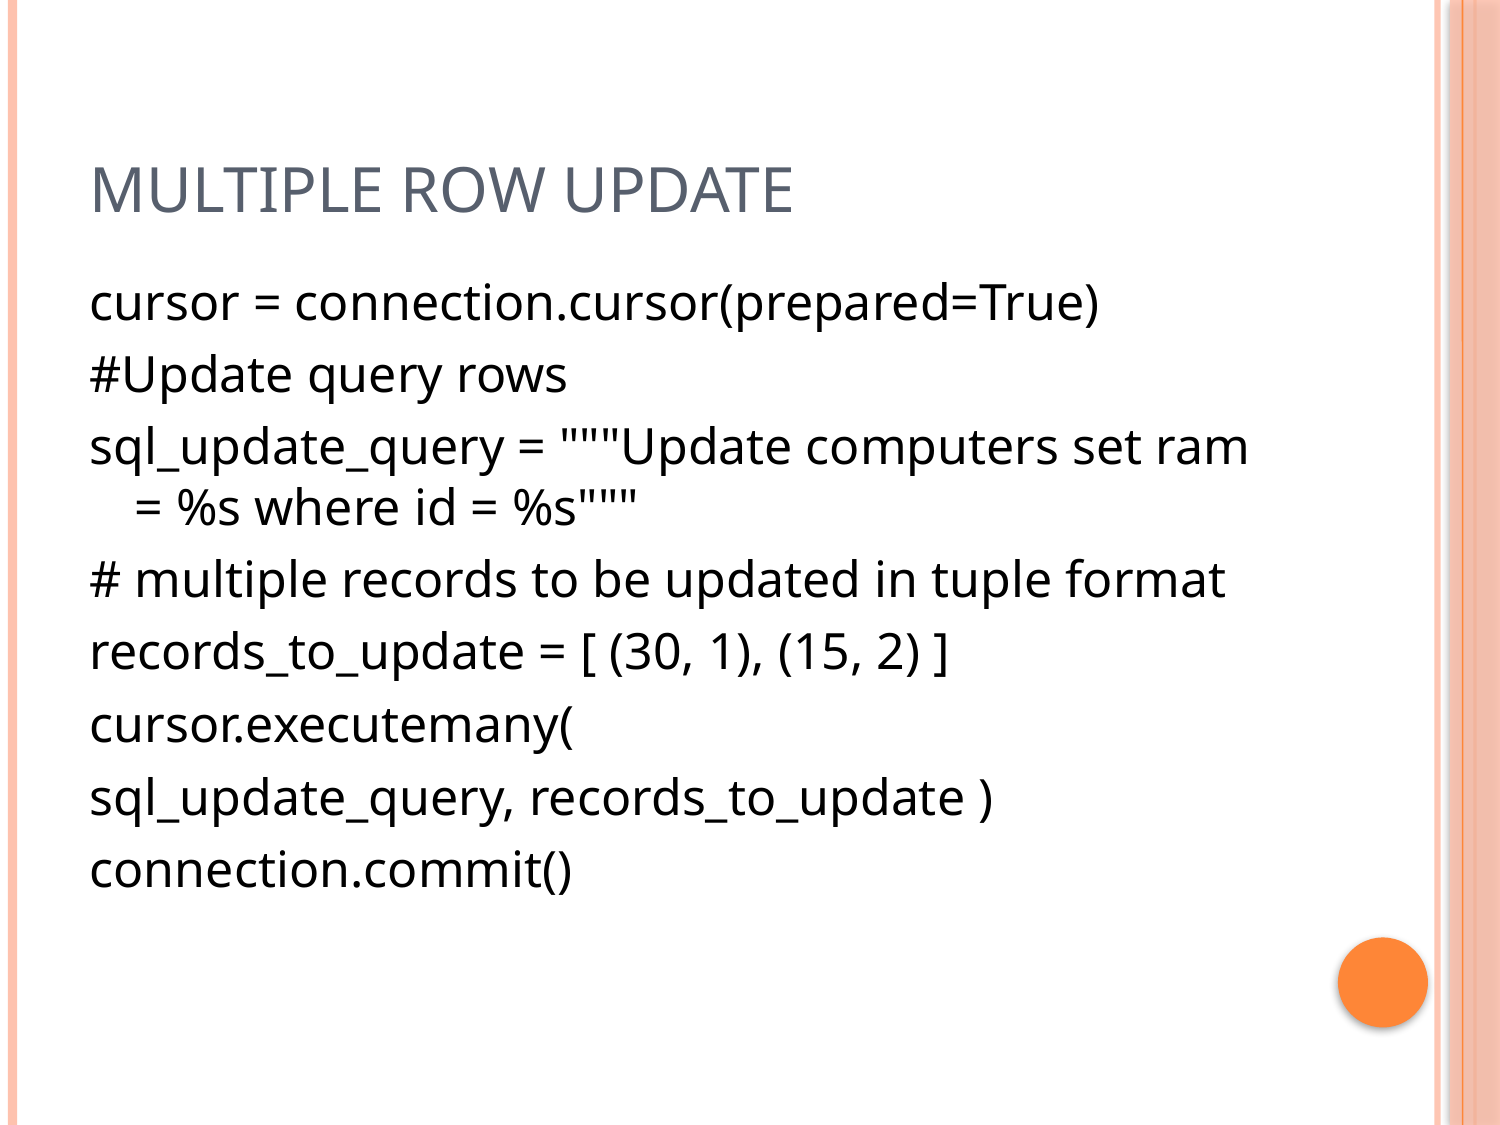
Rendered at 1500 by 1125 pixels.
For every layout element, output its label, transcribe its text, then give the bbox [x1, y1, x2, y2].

title Multiple row update [75, 45, 1300, 233]
list cursor = connection.cursor(prepared=True) #Update query rows sql_update_query = """Update computers set ram = %s where id = %s""" # multiple records to be updated in tuple format records_to_update = [ (30, 1), (15, 2) ] cursor.executemany( sql_update_query, records_to_update ) connection.commit() [75, 262, 1300, 1062]
